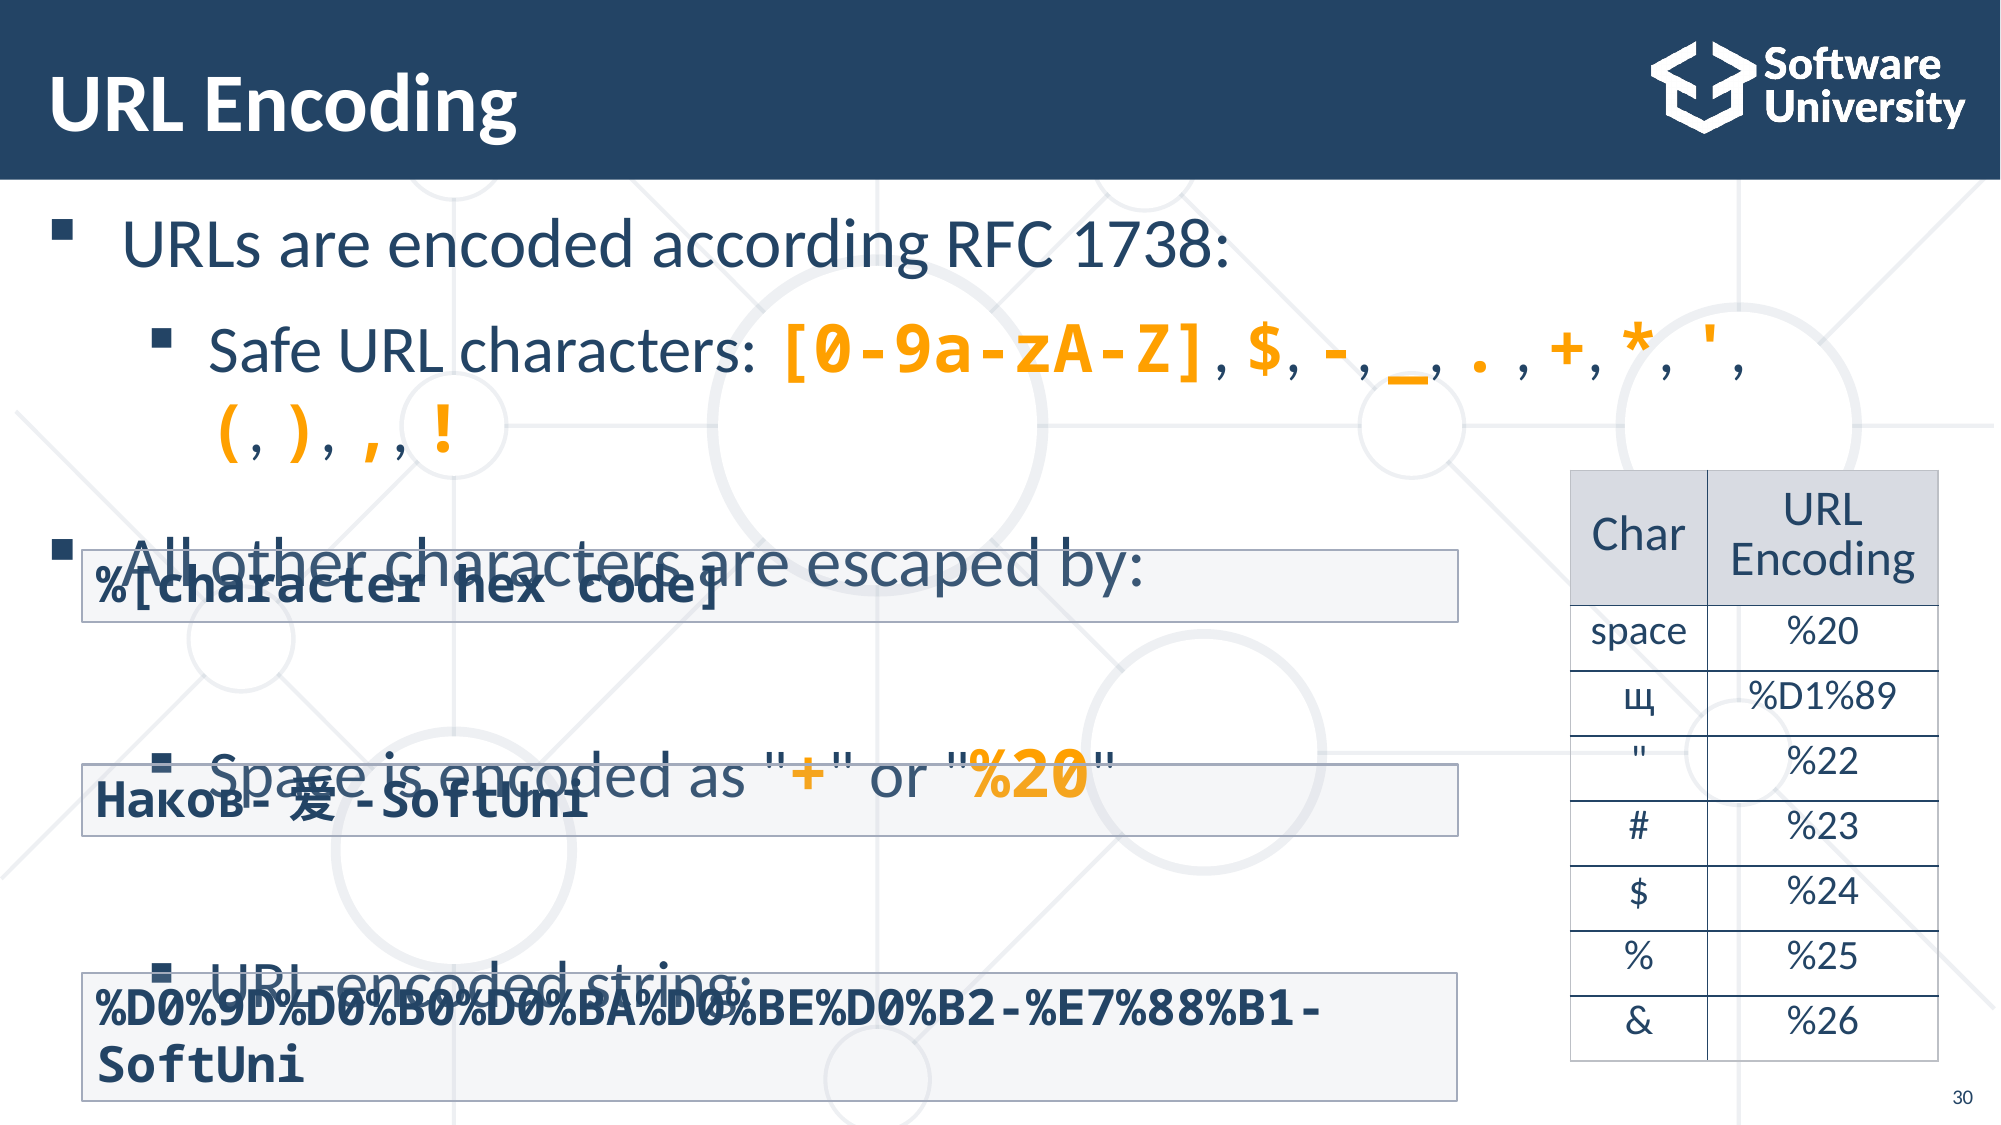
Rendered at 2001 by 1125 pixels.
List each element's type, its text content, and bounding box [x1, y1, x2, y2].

table_cell %D1%89 [1708, 672, 1937, 735]
table_cell # [1571, 802, 1707, 865]
table_cell %20 [1708, 606, 1937, 670]
slide_number 30 [1927, 1067, 1989, 1117]
table_cell %25 [1708, 932, 1937, 995]
table_cell %24 [1708, 867, 1937, 930]
text_box %D0%9D%D0%B0%D0%BA%D0%BE%D0%B2-%E7%88%B1-SoftUni [81, 972, 1457, 1102]
table_cell %26 [1708, 997, 1937, 1060]
text_box %[character hex code] [81, 549, 1458, 622]
table_header Char [1571, 471, 1707, 605]
table_cell %22 [1708, 737, 1937, 800]
table_cell $ [1571, 867, 1707, 930]
title URL Encoding [31, 6, 1603, 189]
text_box Наков-爱-SoftUni [81, 764, 1458, 837]
table_cell щ [1571, 672, 1707, 735]
table_cell %23 [1708, 802, 1937, 865]
table_header URL Encoding [1708, 471, 1937, 605]
table_cell " [1571, 737, 1707, 800]
picture [1651, 41, 1966, 134]
table_cell & [1571, 997, 1707, 1060]
table_cell space [1571, 606, 1707, 670]
text_box URLs are encoded according RFC 1738: Safe URL characters: [0-9a-zA-Z], $, -, _, . , +, *, ', (, ), ,, ! All other characters are escaped by: Space is encoded as "+" or "%20" URL-encoded string: [31, 188, 1968, 1103]
table_cell % [1571, 932, 1707, 995]
